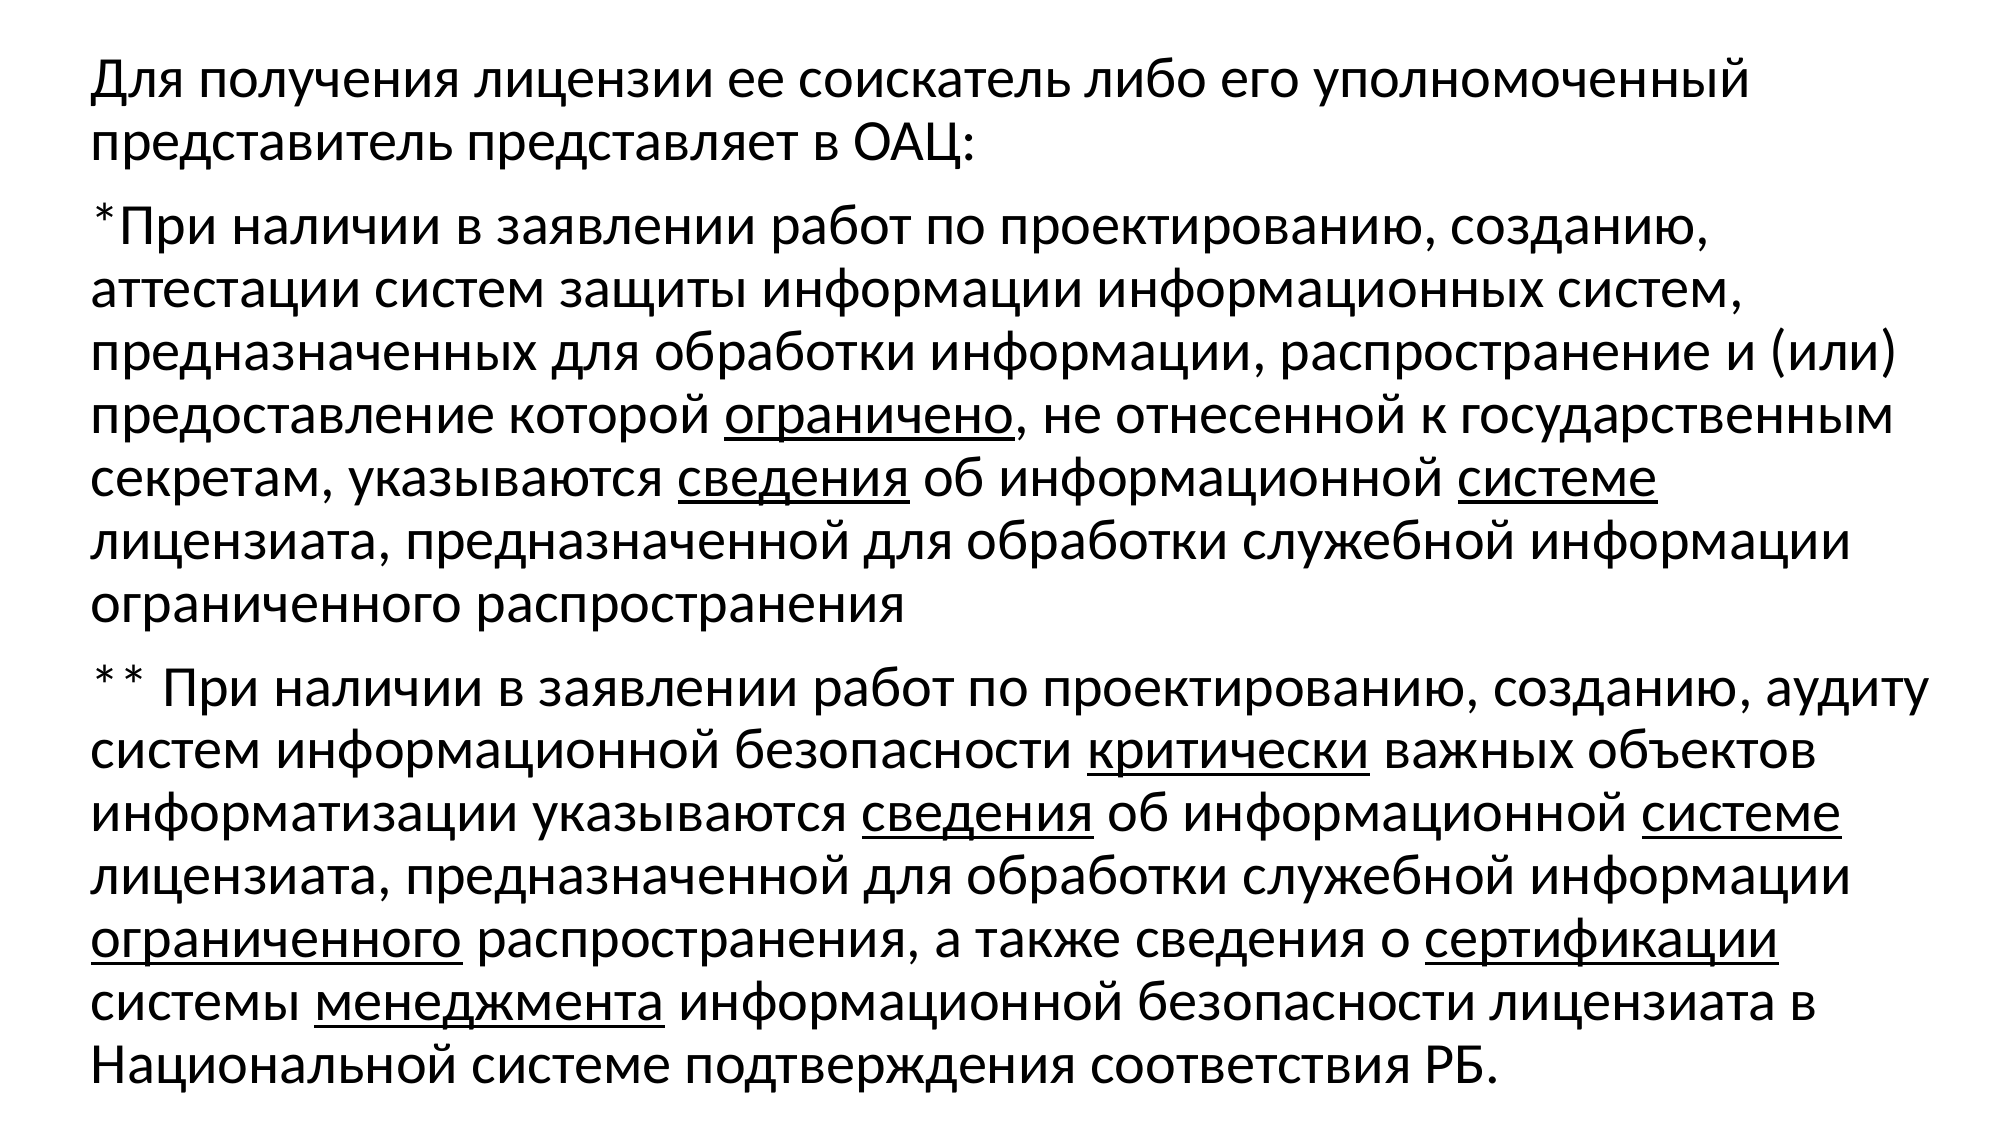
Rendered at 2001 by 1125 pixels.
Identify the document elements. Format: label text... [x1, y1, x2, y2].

list Для получения лицензии ее соискатель либо его уполномоченный представитель представляет в ОАЦ: *При наличии в заявлении работ по проектированию, созданию, аттестации систем защиты информации информационных систем, предназначенных для обработки информации, распространение и (или) предоставление которой ограничено, не отнесенной к государственным секретам, указываются сведения об информационной системе лицензиата, предназначенной для обработки служебной информации ограниченного распространения ** При наличии в заявлении работ по проектированию, созданию, аудиту систем информационной безопасности критически важных объектов информатизации указываются сведения об информационной системе лицензиата, предназначенной для обработки служебной информации ограниченного распространения, а также сведения о сертификации системы менеджмента информационной безопасности лицензиата в Национальной системе подтверждения соответствия РБ. [75, 39, 1953, 1099]
